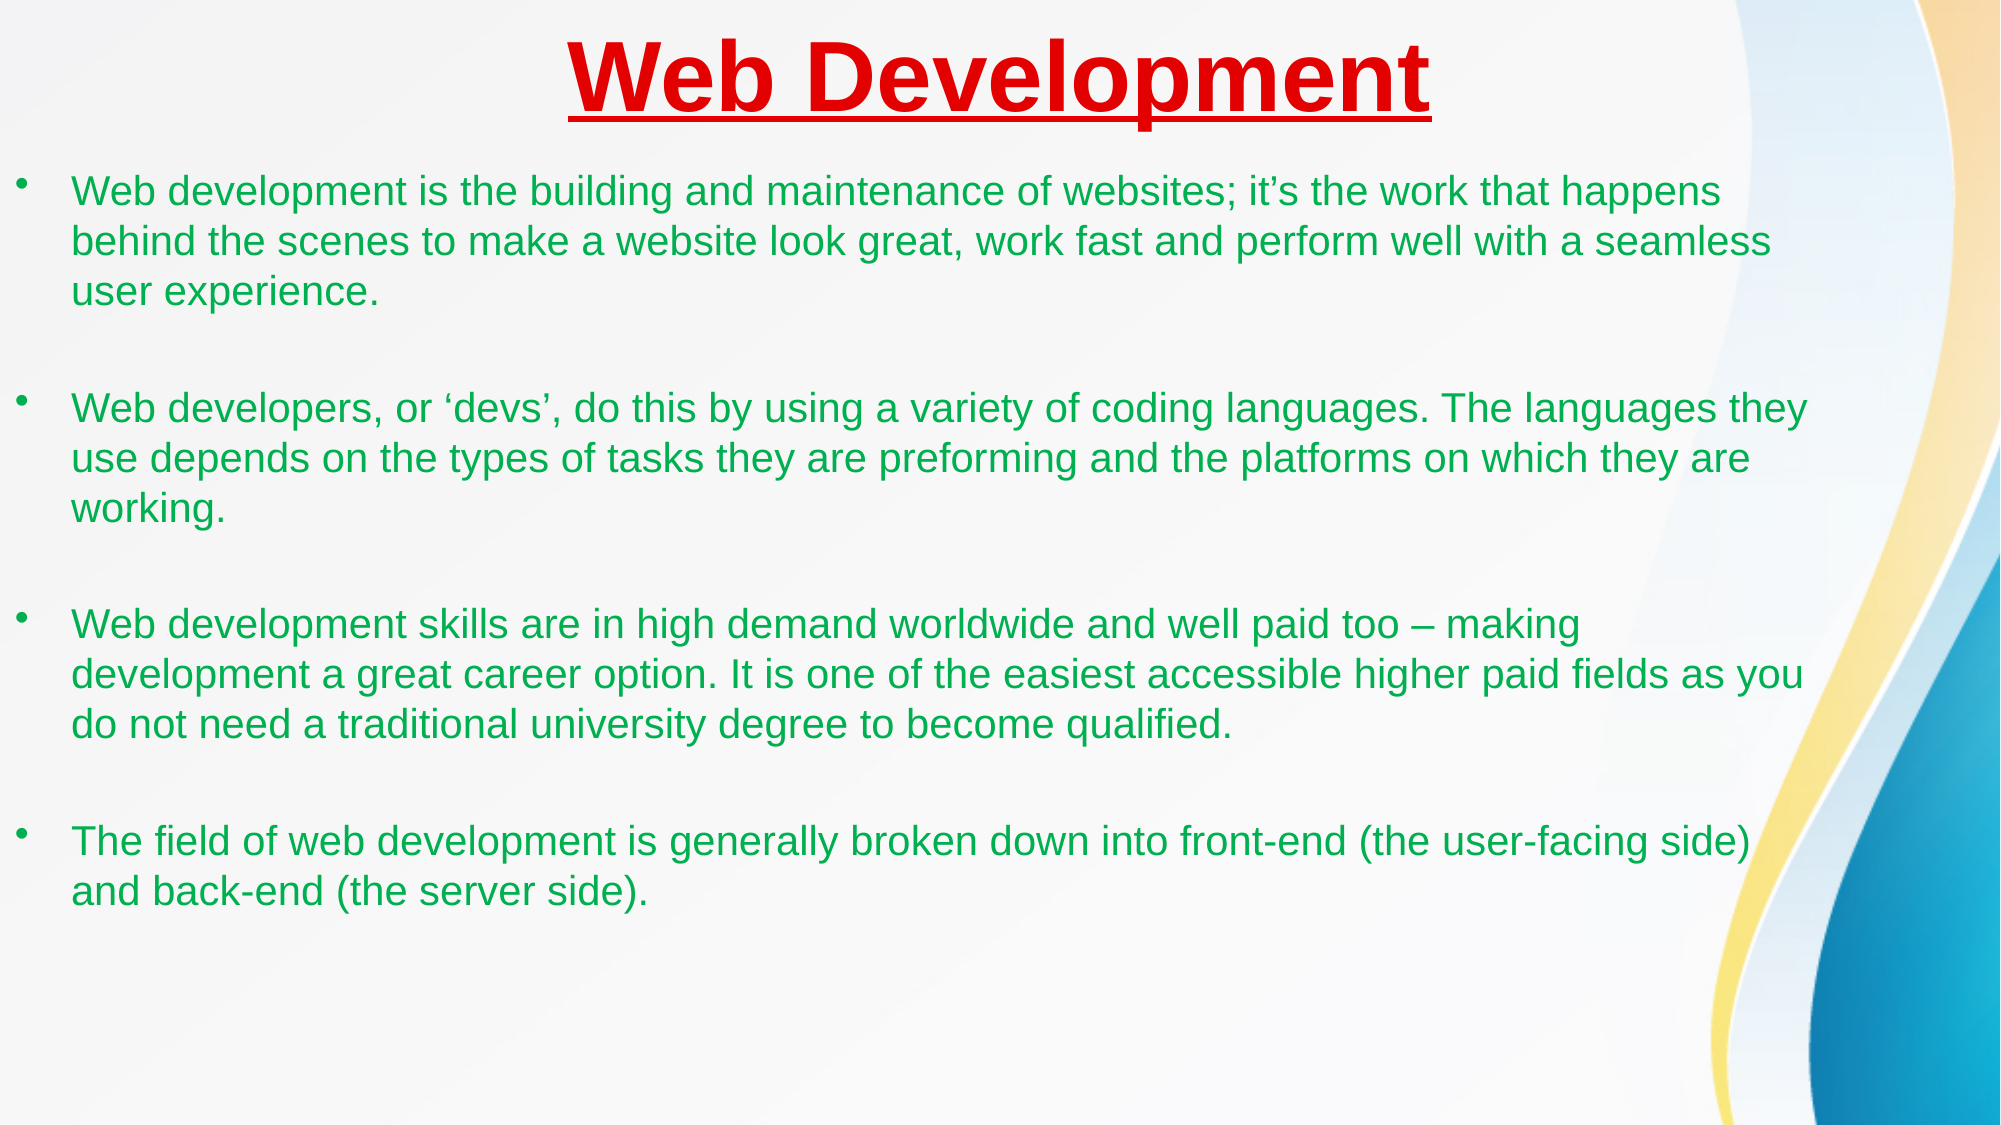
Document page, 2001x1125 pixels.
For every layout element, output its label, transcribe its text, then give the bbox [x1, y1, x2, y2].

list Web development is the building and maintenance of websites; it’s the work that happens behind the scenes to make a website look great, work fast and perform well with a seamless user experience. Web developers, or ‘devs’, do this by using a variety of coding languages. The languages they use depends on the types of tasks they are preforming and the platforms on which they are working. Web development skills are in high demand worldwide and well paid too – making development a great career option. It is one of the easiest accessible higher paid fields as you do not need a traditional university degree to become qualified. The field of web development is generally broken down into front-end (the user-facing side) and back-end (the server side). [0, 155, 1837, 1125]
title Web Development [0, 0, 2000, 143]
picture [0, 0, 2001, 1125]
